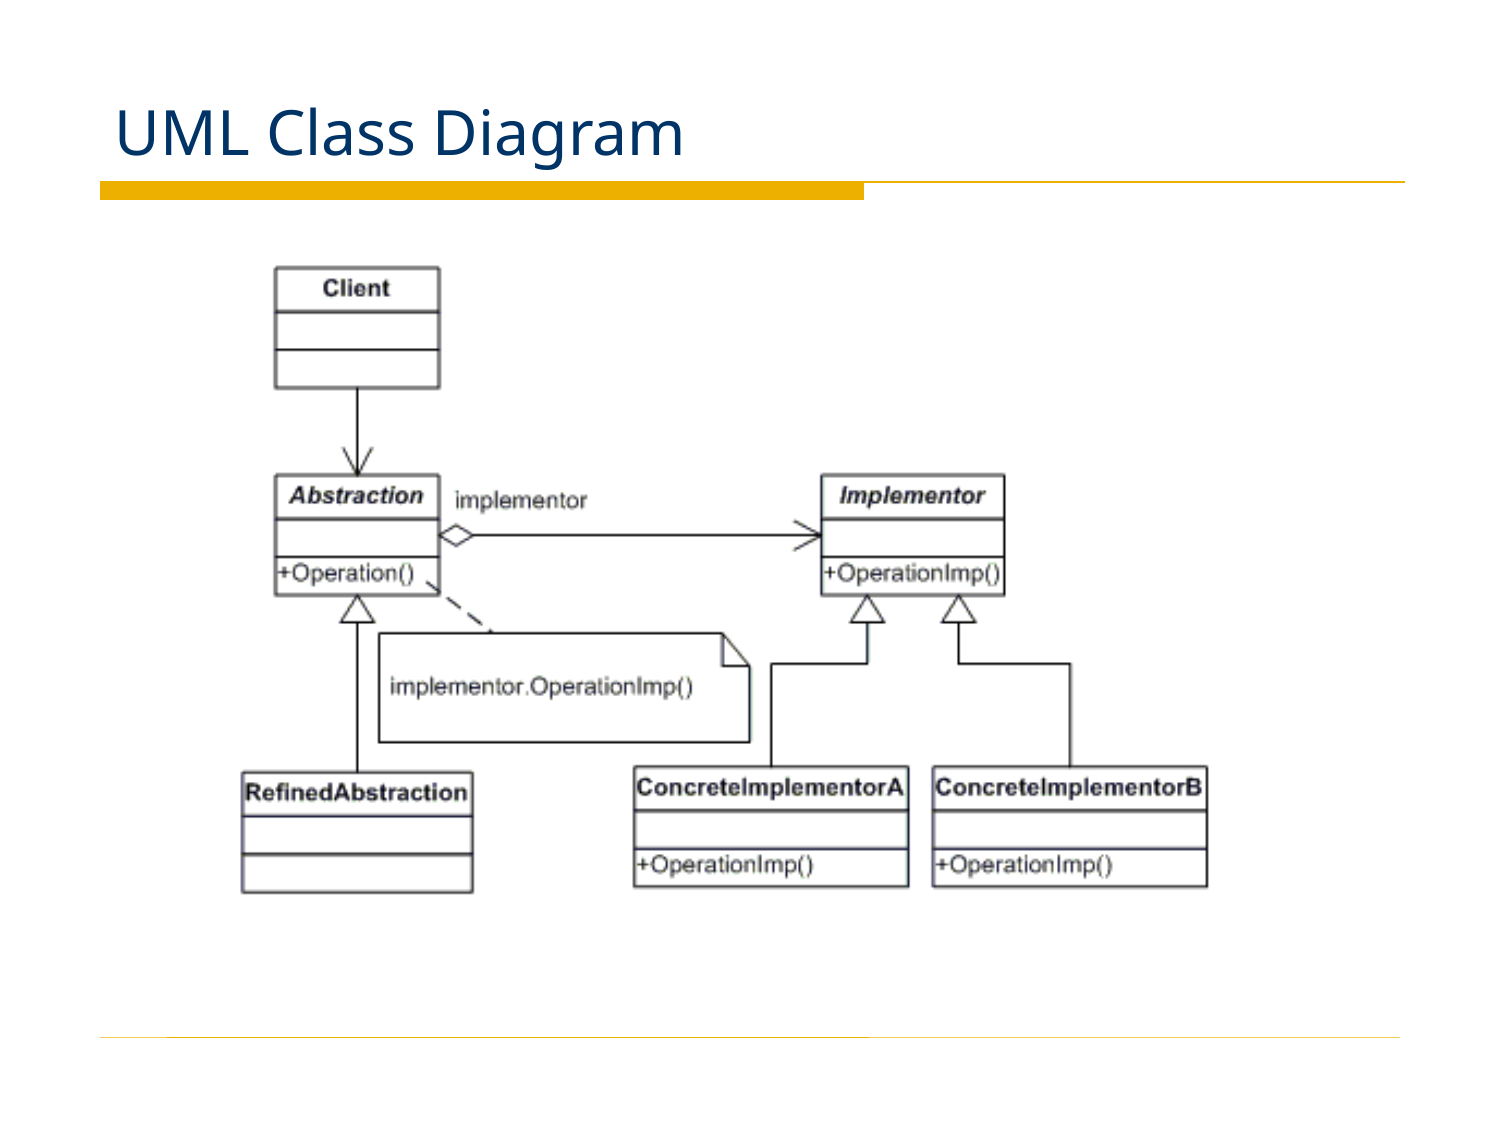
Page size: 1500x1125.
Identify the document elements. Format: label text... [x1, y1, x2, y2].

title UML Class Diagram [99, 24, 1413, 176]
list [237, 262, 1213, 901]
